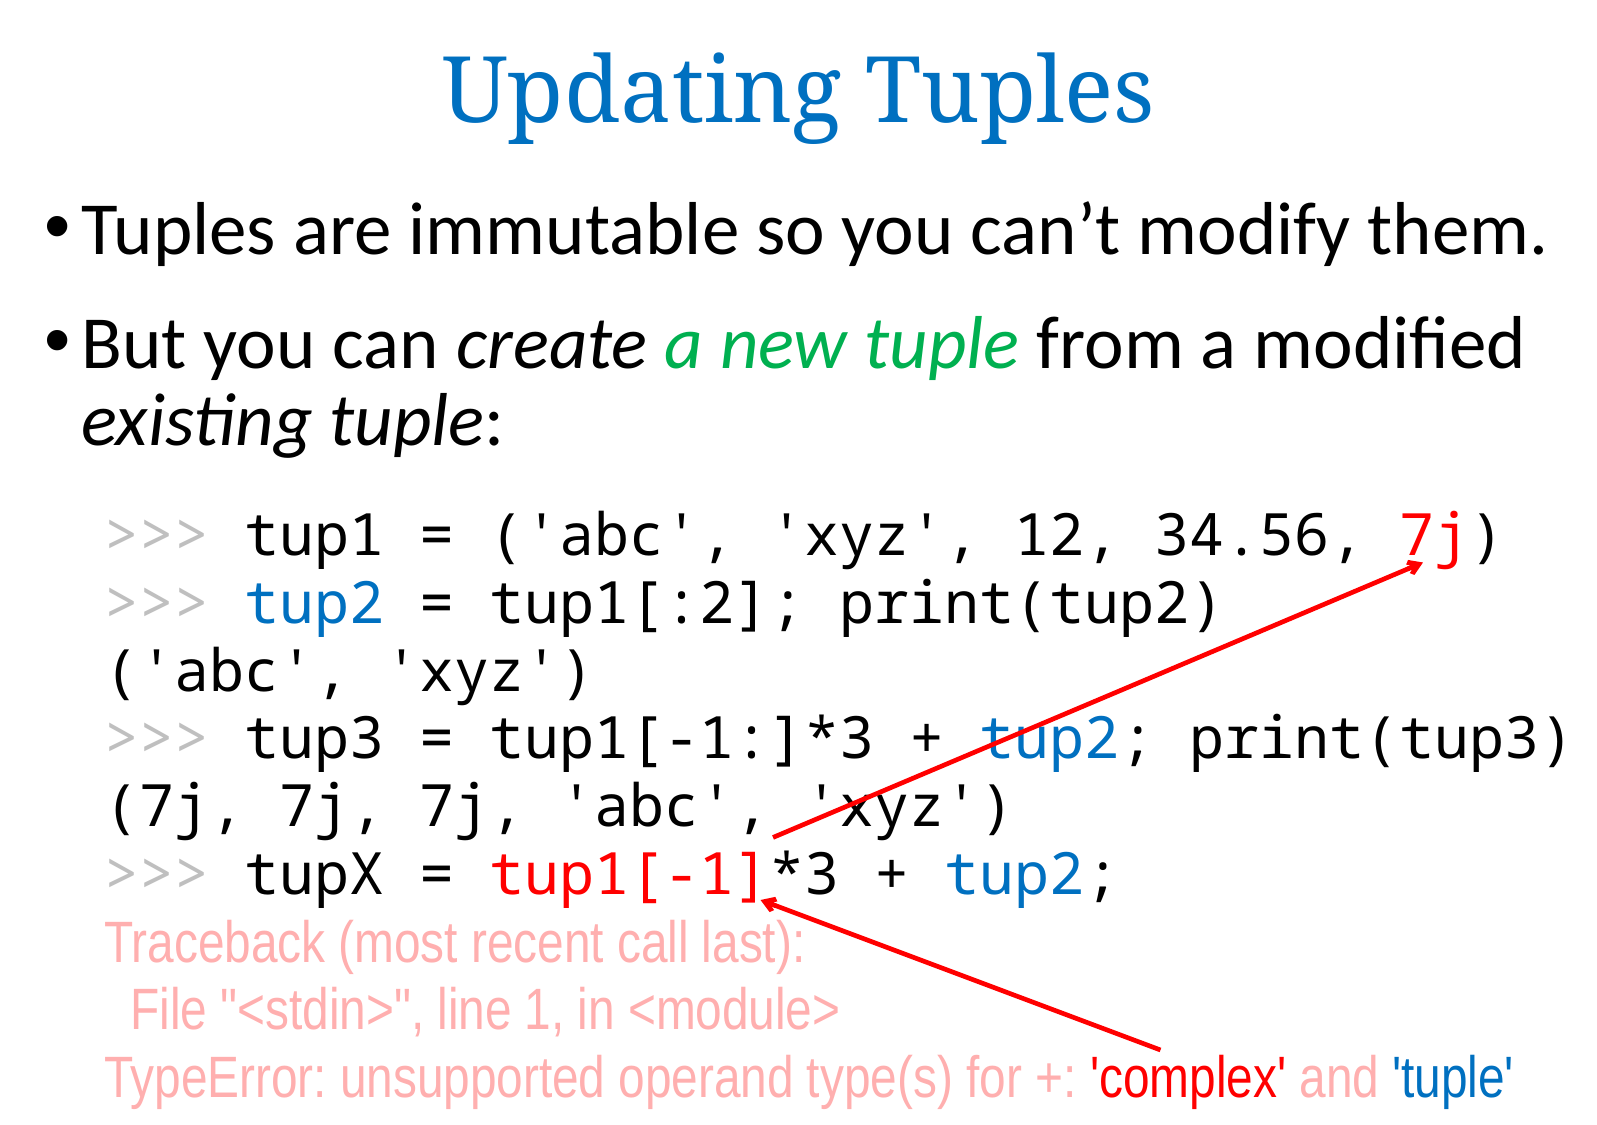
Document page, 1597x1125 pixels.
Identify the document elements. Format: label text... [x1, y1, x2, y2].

title Updating Tuples [0, 36, 1597, 149]
list Tuples are immutable so you can’t modify them. But you can create a new tuple from a modified existing tuple: >>> tup1 = ('abc', 'xyz', 12, 34.56, 7j) >>> tup2 = tup1[:2]; print(tup2) ('abc', 'xyz') >>> tup3 = tup1[-1:]*3 + tup2; print(tup3) (7j, 7j, 7j, 'abc', 'xyz') >>> tupX = tup1[-1]*3 + tup2; Traceback (most recent call last): File "<stdin>", line 1, in <module> TypeError: unsupported operand type(s) for +: 'complex' and 'tuple' [29, 186, 1597, 1099]
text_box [760, 899, 1161, 1050]
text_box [772, 562, 1424, 838]
